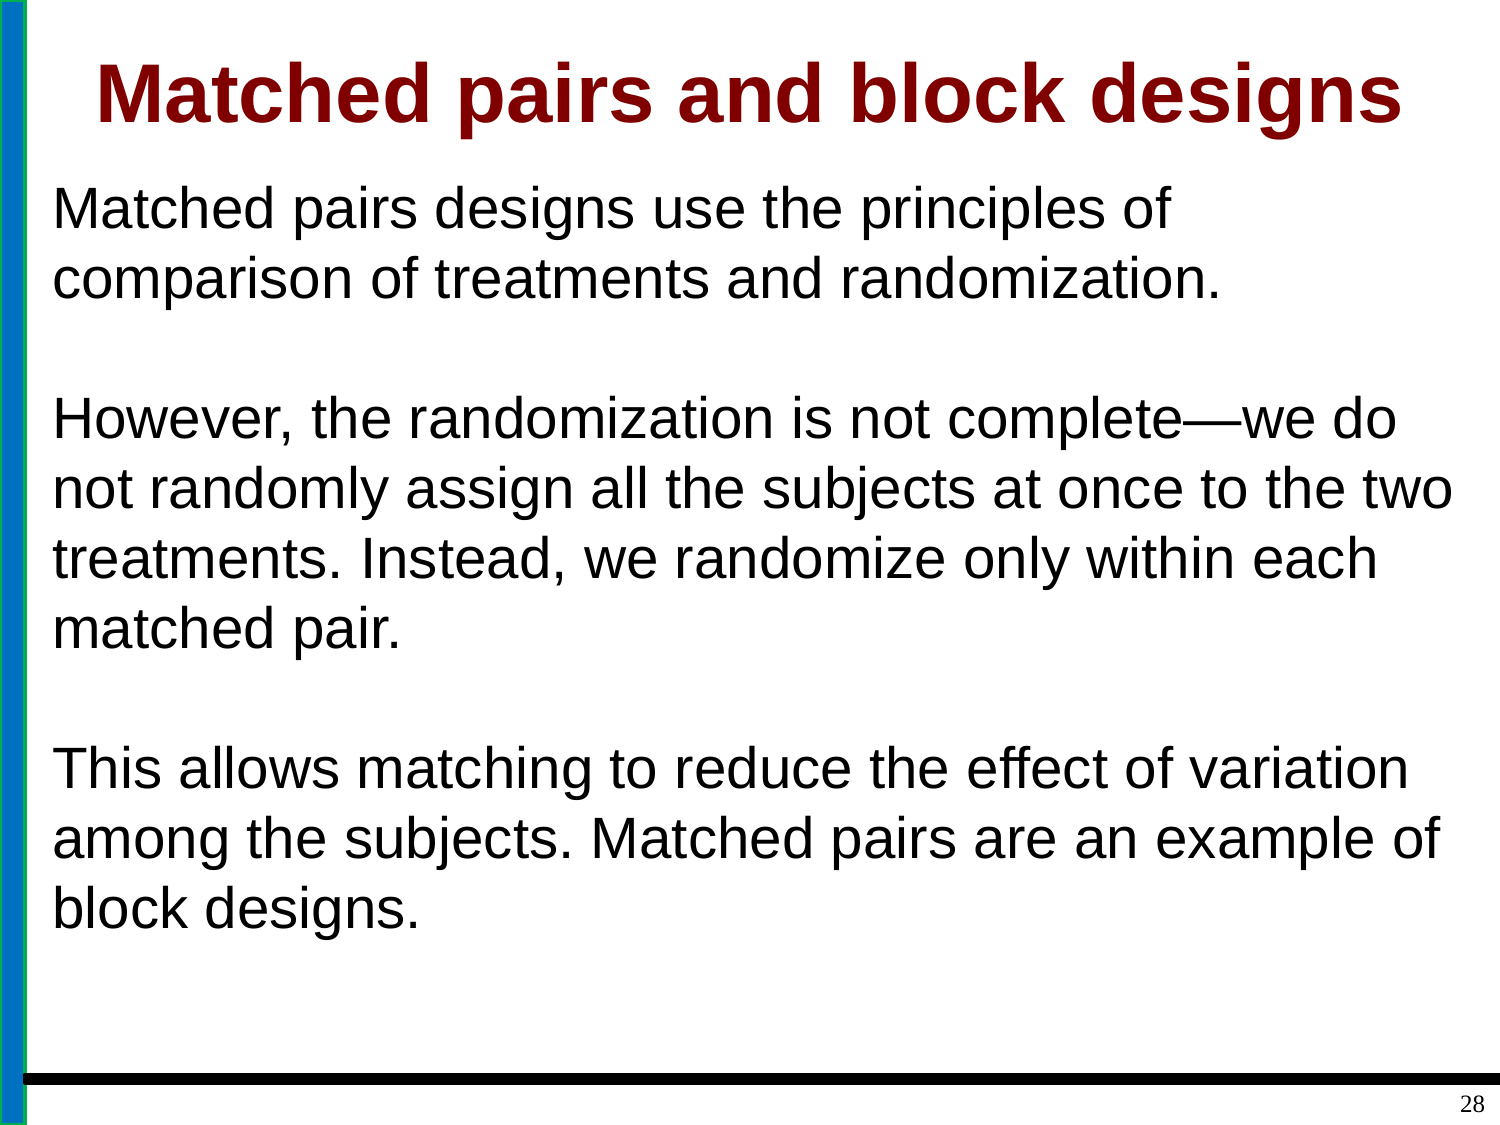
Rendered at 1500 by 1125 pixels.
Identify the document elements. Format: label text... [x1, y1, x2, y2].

title Matched pairs and block designs [74, 44, 1426, 162]
text_box Matched pairs designs use the principles of comparison of treatments and randomization. However, the randomization is not complete—we do not randomly assign all the subjects at once to the two treatments. Instead, we randomize only within each matched pair. This allows matching to reduce the effect of variation among the subjects. Matched pairs are an example of block designs. [37, 162, 1500, 948]
